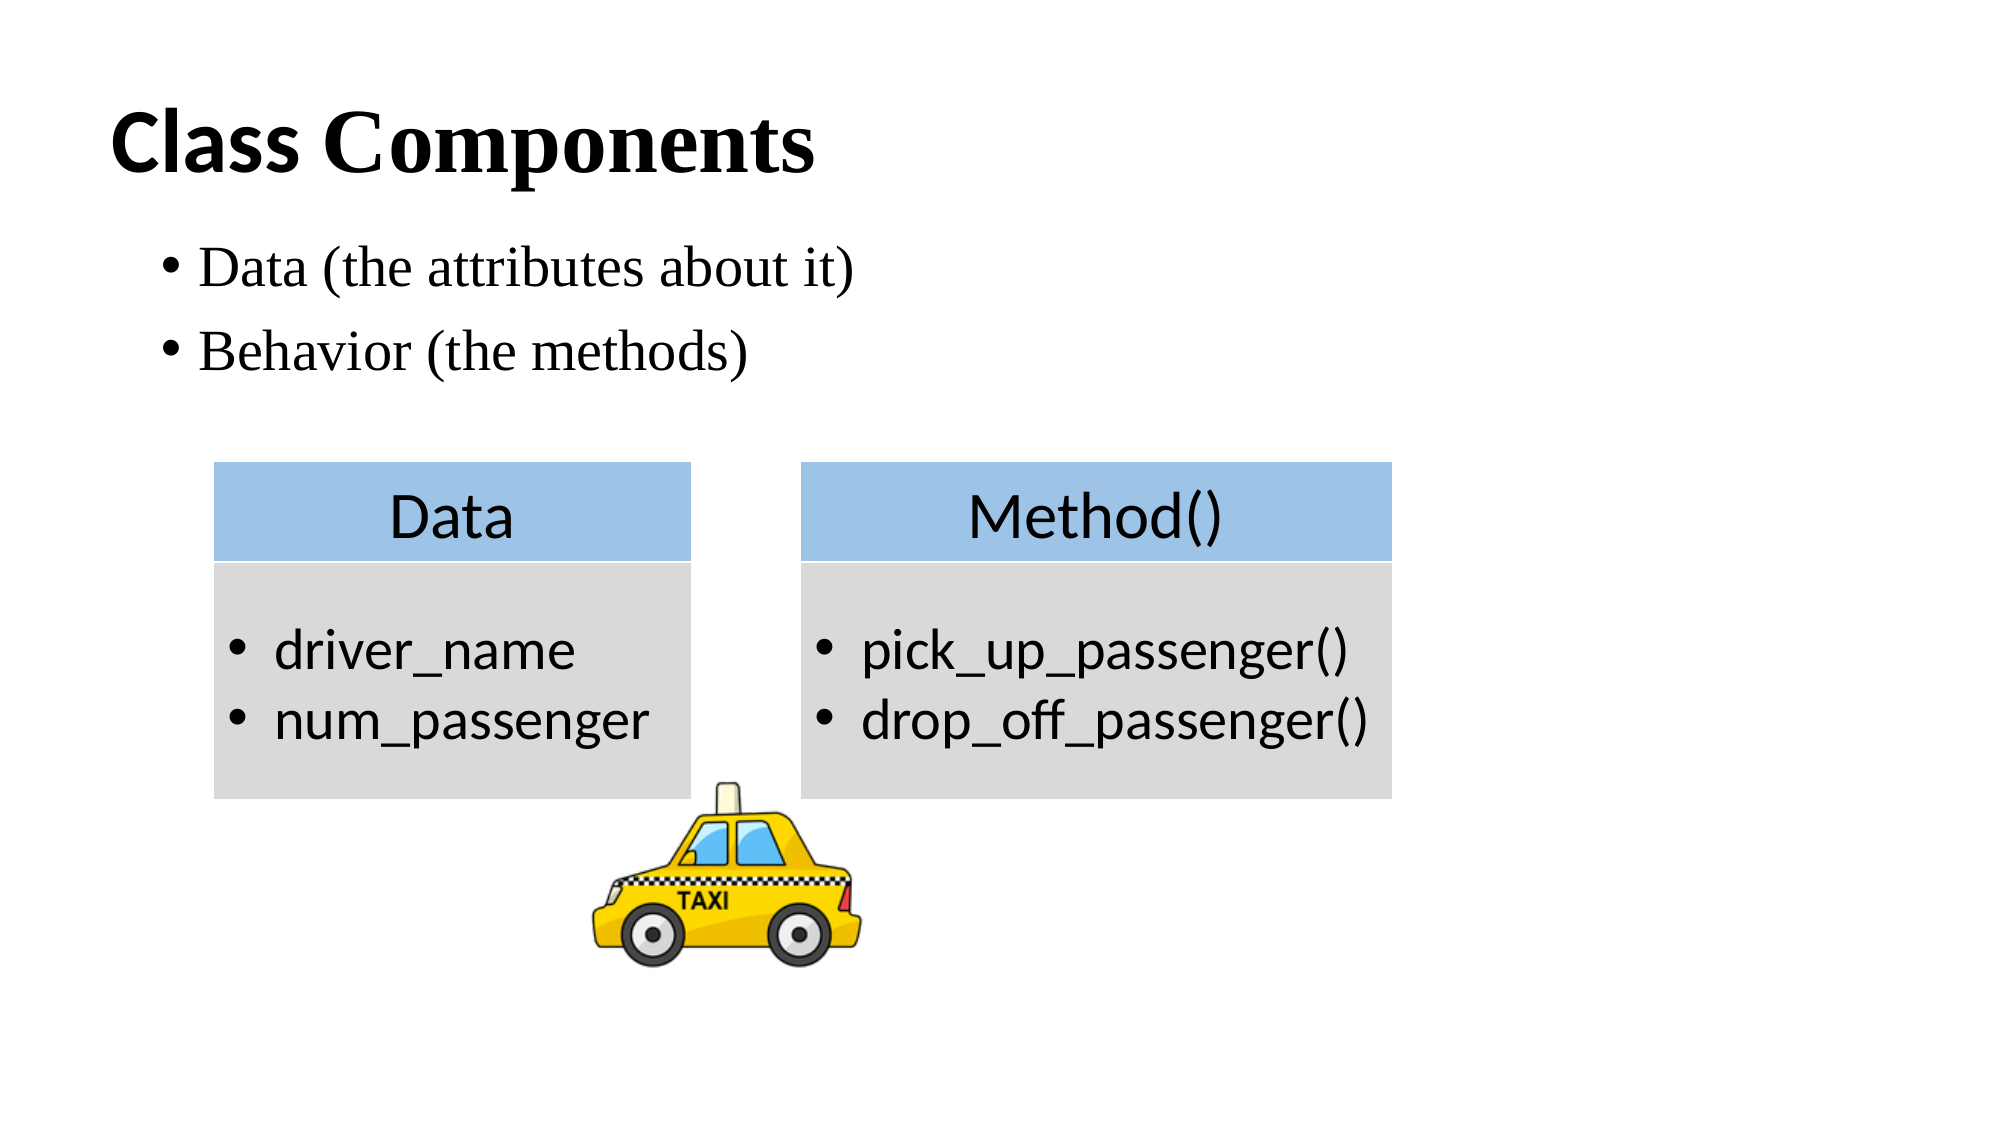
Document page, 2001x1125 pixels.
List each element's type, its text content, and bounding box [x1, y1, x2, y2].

text_box pick_up_passenger() drop_off_passenger() [799, 563, 1394, 801]
list Data (the attributes about it) Behavior (the methods) [145, 228, 1891, 741]
text_box Data [212, 460, 693, 563]
picture [576, 720, 881, 1024]
text_box driver_name num_passenger [212, 563, 693, 801]
title Class Components [96, 34, 1822, 252]
text_box Method() [799, 460, 1394, 563]
